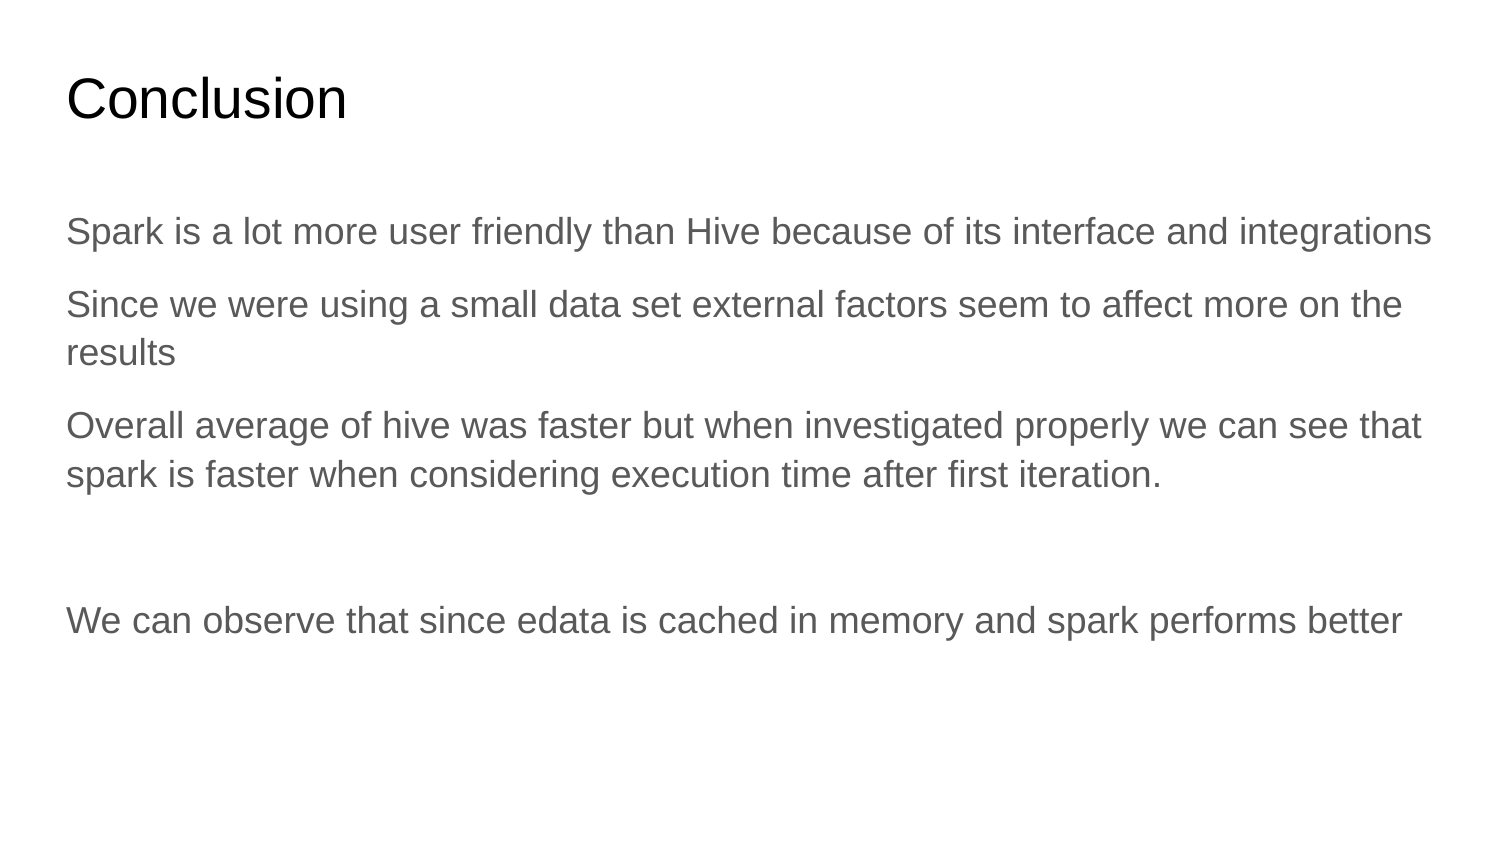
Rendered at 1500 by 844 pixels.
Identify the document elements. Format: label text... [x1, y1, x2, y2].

title Conclusion [51, 51, 1449, 146]
list Spark is a lot more user friendly than Hive because of its interface and integrations Since we were using a small data set external factors seem to affect more on the results Overall average of hive was faster but when investigated properly we can see that spark is faster when considering execution time after first iteration. We can observe that since edata is cached in memory and spark performs better [51, 189, 1449, 750]
